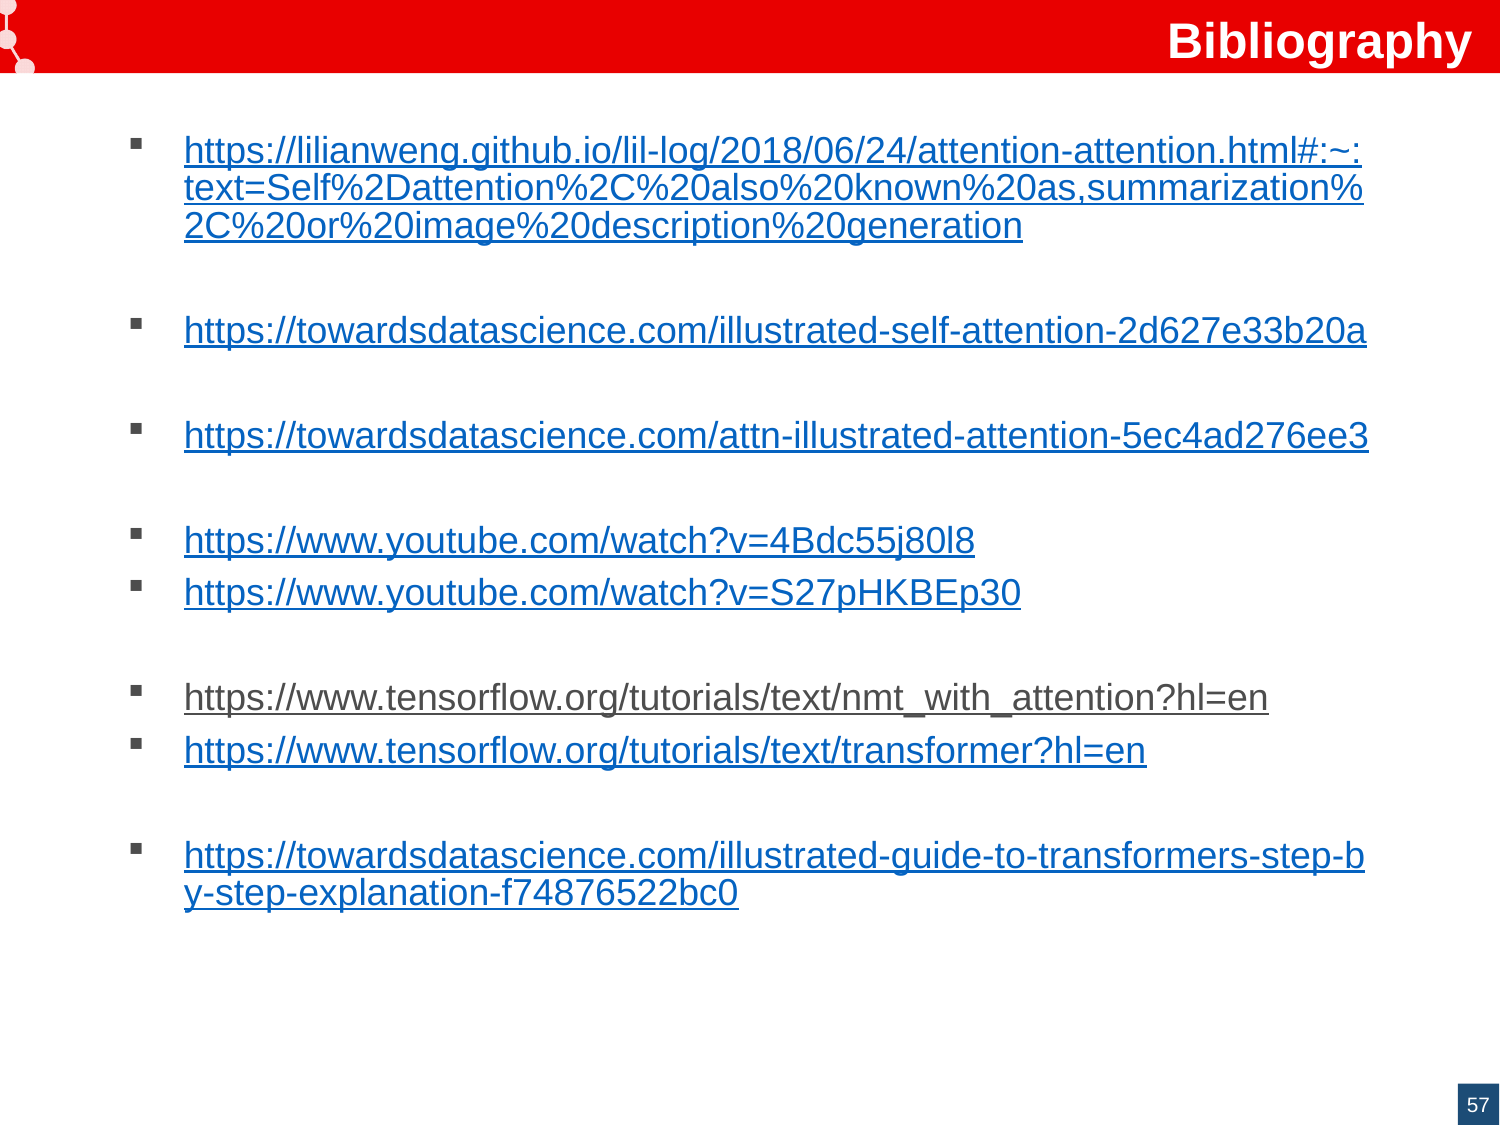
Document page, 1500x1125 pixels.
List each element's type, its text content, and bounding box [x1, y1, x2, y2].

slide_number 57 [1457, 1083, 1500, 1125]
list https://lilianweng.github.io/lil-log/2018/06/24/attention-attention.html#:~:text=Self%2Dattention%2C%20also%20known%20as,summarization%2C%20or%20image%20description%20generation https://towardsdatascience.com/illustrated-self-attention-2d627e33b20a https://towardsdatascience.com/attn-illustrated-attention-5ec4ad276ee3 https://www.youtube.com/watch?v=4Bdc55j80l8 https://www.youtube.com/watch?v=S27pHKBEp30 https://www.tensorflow.org/tutorials/text/nmt_with_attention?hl=en https://www.tensorflow.org/tutorials/text/transformer?hl=en https://towardsdatascience.com/illustrated-guide-to-transformers-step-by-step-explanation-f74876522bc0 [112, 118, 1388, 1038]
title Bibliography [212, 13, 1488, 64]
